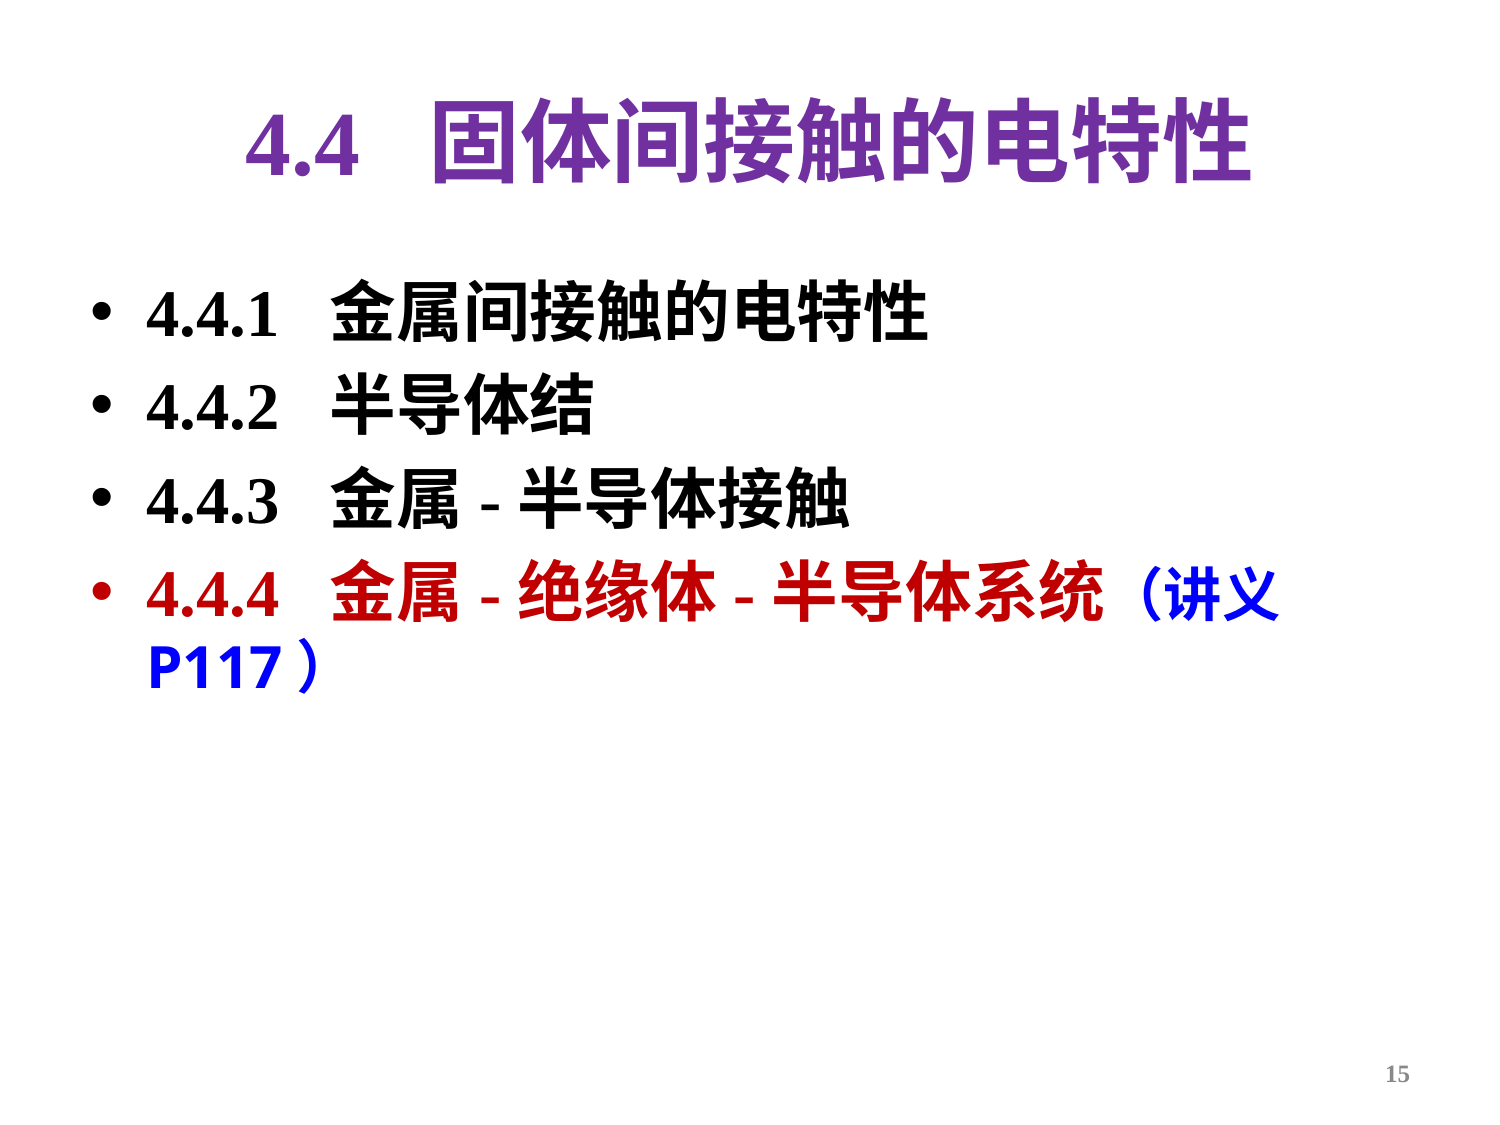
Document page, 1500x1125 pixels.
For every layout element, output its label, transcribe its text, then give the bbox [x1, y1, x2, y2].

slide_number 15 [1074, 1042, 1425, 1103]
list 4.4.1 金属间接触的电特性 4.4.2 半导体结 4.4.3 金属-半导体接触 4.4.4 金属-绝缘体-半导体系统（讲义P117） [75, 262, 1425, 1005]
title 4.4 固体间接触的电特性 [75, 45, 1425, 233]
